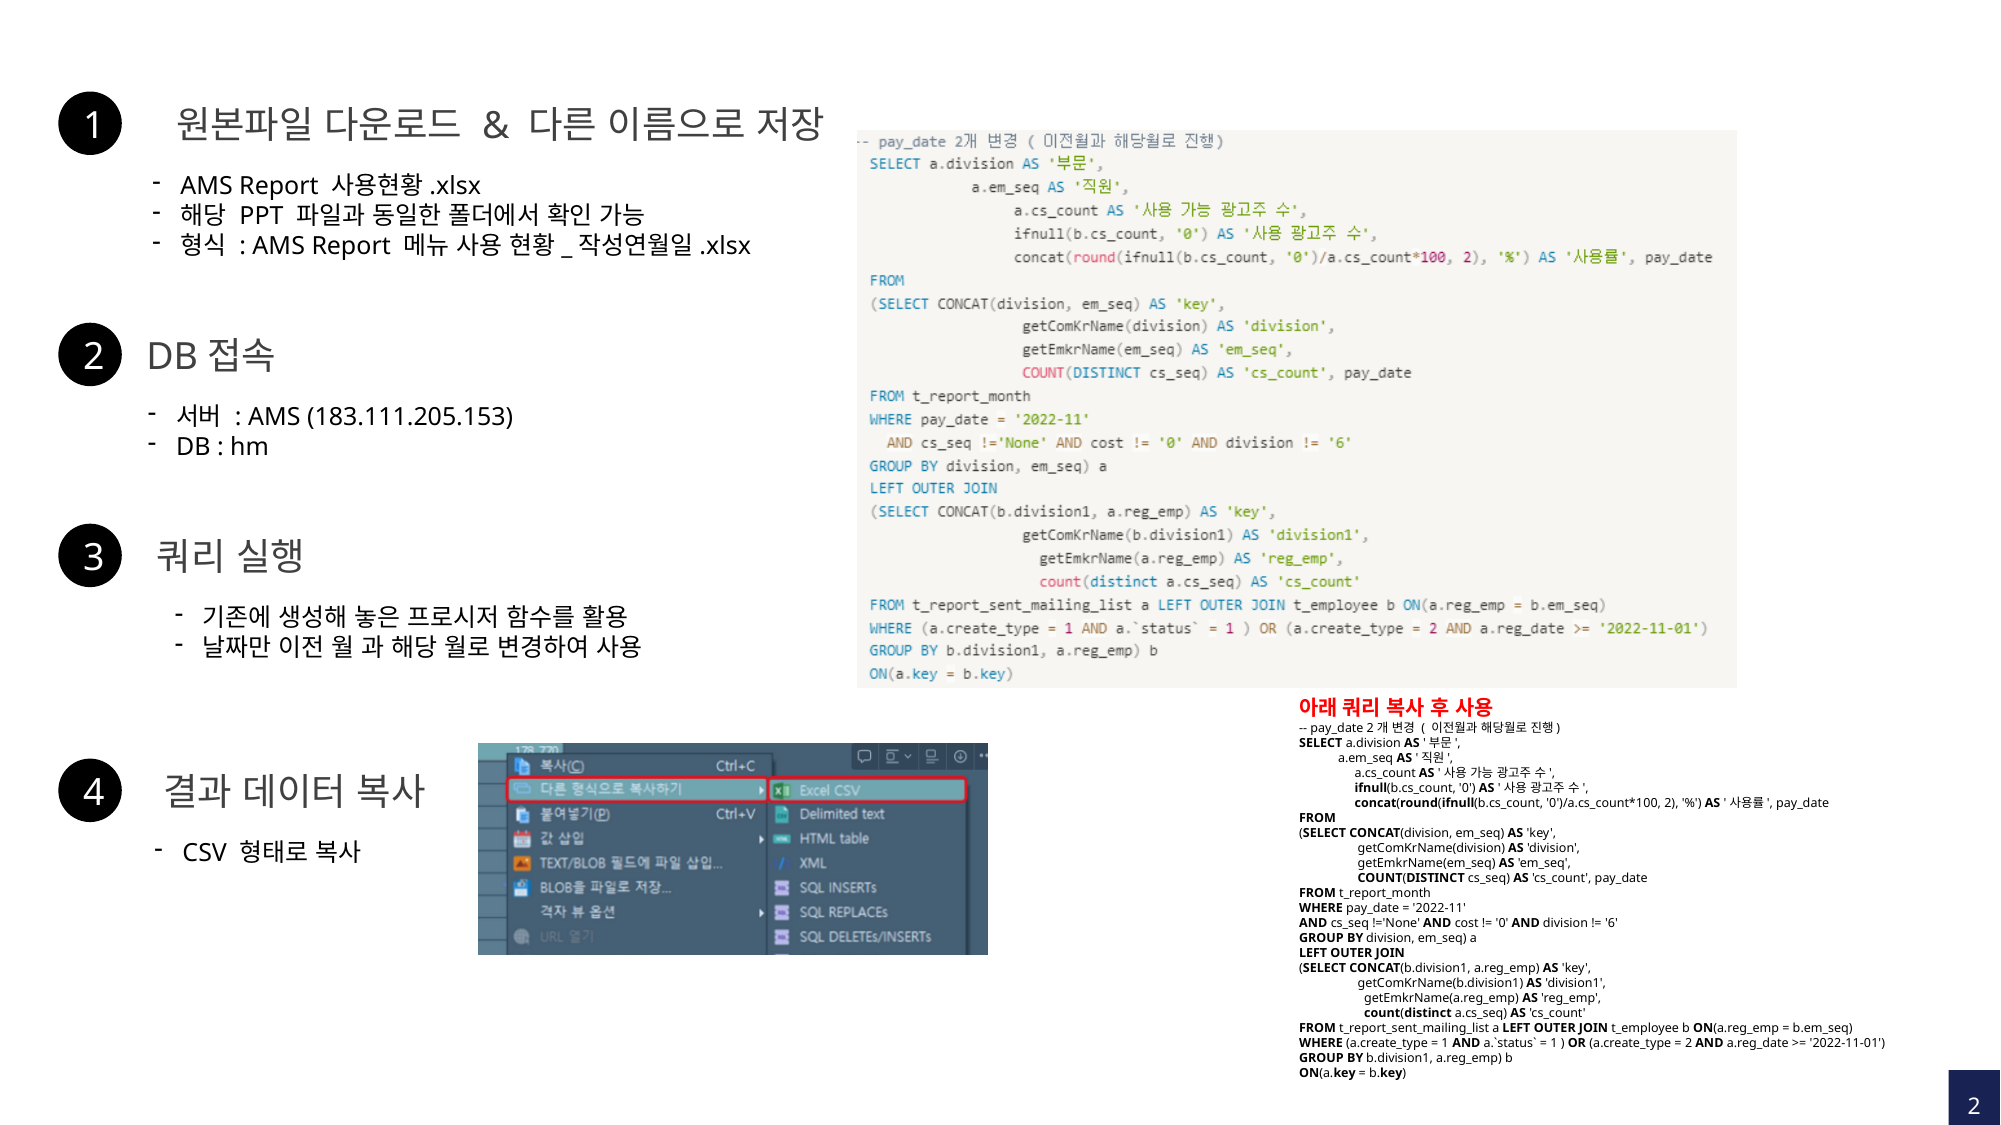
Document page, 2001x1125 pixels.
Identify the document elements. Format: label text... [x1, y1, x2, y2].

text_box 2 [58, 322, 122, 387]
text_box 1 [58, 91, 122, 155]
picture [478, 743, 988, 955]
text_box 2 [1948, 1070, 2000, 1125]
text_box 결과 데이터 복사 [148, 760, 441, 821]
text_box 아래 쿼리 복사 후 사용 -- pay_date 2개 변경 ( 이전월과 해당월로 진행) SELECT a.division AS '부문', a.em_seq AS '직원', a.cs_count AS '사용 가능 광고주 수', ifnull(b.cs_count, '0') AS '사용 광고주 수', concat(round(ifnull(b.cs_count, '0')/a.cs_count*100, 2), '%') AS '사용률', pay_date FROM (SELECT CONCAT(division, em_seq) AS 'key', getComKrName(division) AS 'division', getEmkrName(em_seq) AS 'em_seq', COUNT(DISTINCT cs_seq) AS 'cs_count', pay_date FROM t_report_month WHERE pay_date = '2022-11' AND cs_seq !='None' AND cost != '0' AND division != '6' GROUP BY division, em_seq) a LEFT OUTER JOIN (SELECT CONCAT(b.division1, a.reg_emp) AS 'key', getComKrName(b.division1) AS 'division1', getEmkrName(a.reg_emp) AS 'reg_emp', count(distinct a.cs_seq) AS 'cs_count' FROM t_report_sent_mailing_list a LEFT OUTER JOIN t_employee b ON(a.reg_emp = b.em_seq) WHERE (a.create_type = 1 AND a.`status` = 1 ) OR (a.create_type = 2 AND a.reg_date >= '2022-11-01') GROUP BY b.division1, a.reg_emp) b ON(a.key = b.key) [1284, 687, 1900, 1095]
text_box 3 [58, 523, 122, 588]
text_box 기존에 생성해 놓은 프로시저 함수를 활용 날짜만 이전 월 과 해당 월로 변경하여 사용 [159, 594, 658, 670]
text_box 서버 : AMS (183.111.205.153) DB : hm [133, 393, 529, 469]
text_box CSV 형태로 복사 [139, 829, 377, 875]
text_box AMS Report 사용현황.xlsx 해당 PPT 파일과 동일한 폴더에서 확인 가능 형식 : AMS Report 메뉴 사용 현황_작성연월일.xlsx [137, 162, 773, 267]
text_box 쿼리 실행 [142, 525, 321, 586]
text_box 4 [58, 758, 122, 823]
picture [856, 130, 1737, 688]
text_box 원본파일 다운로드 & 다른 이름으로 저장 [161, 93, 841, 154]
text_box DB접속 [131, 324, 292, 385]
